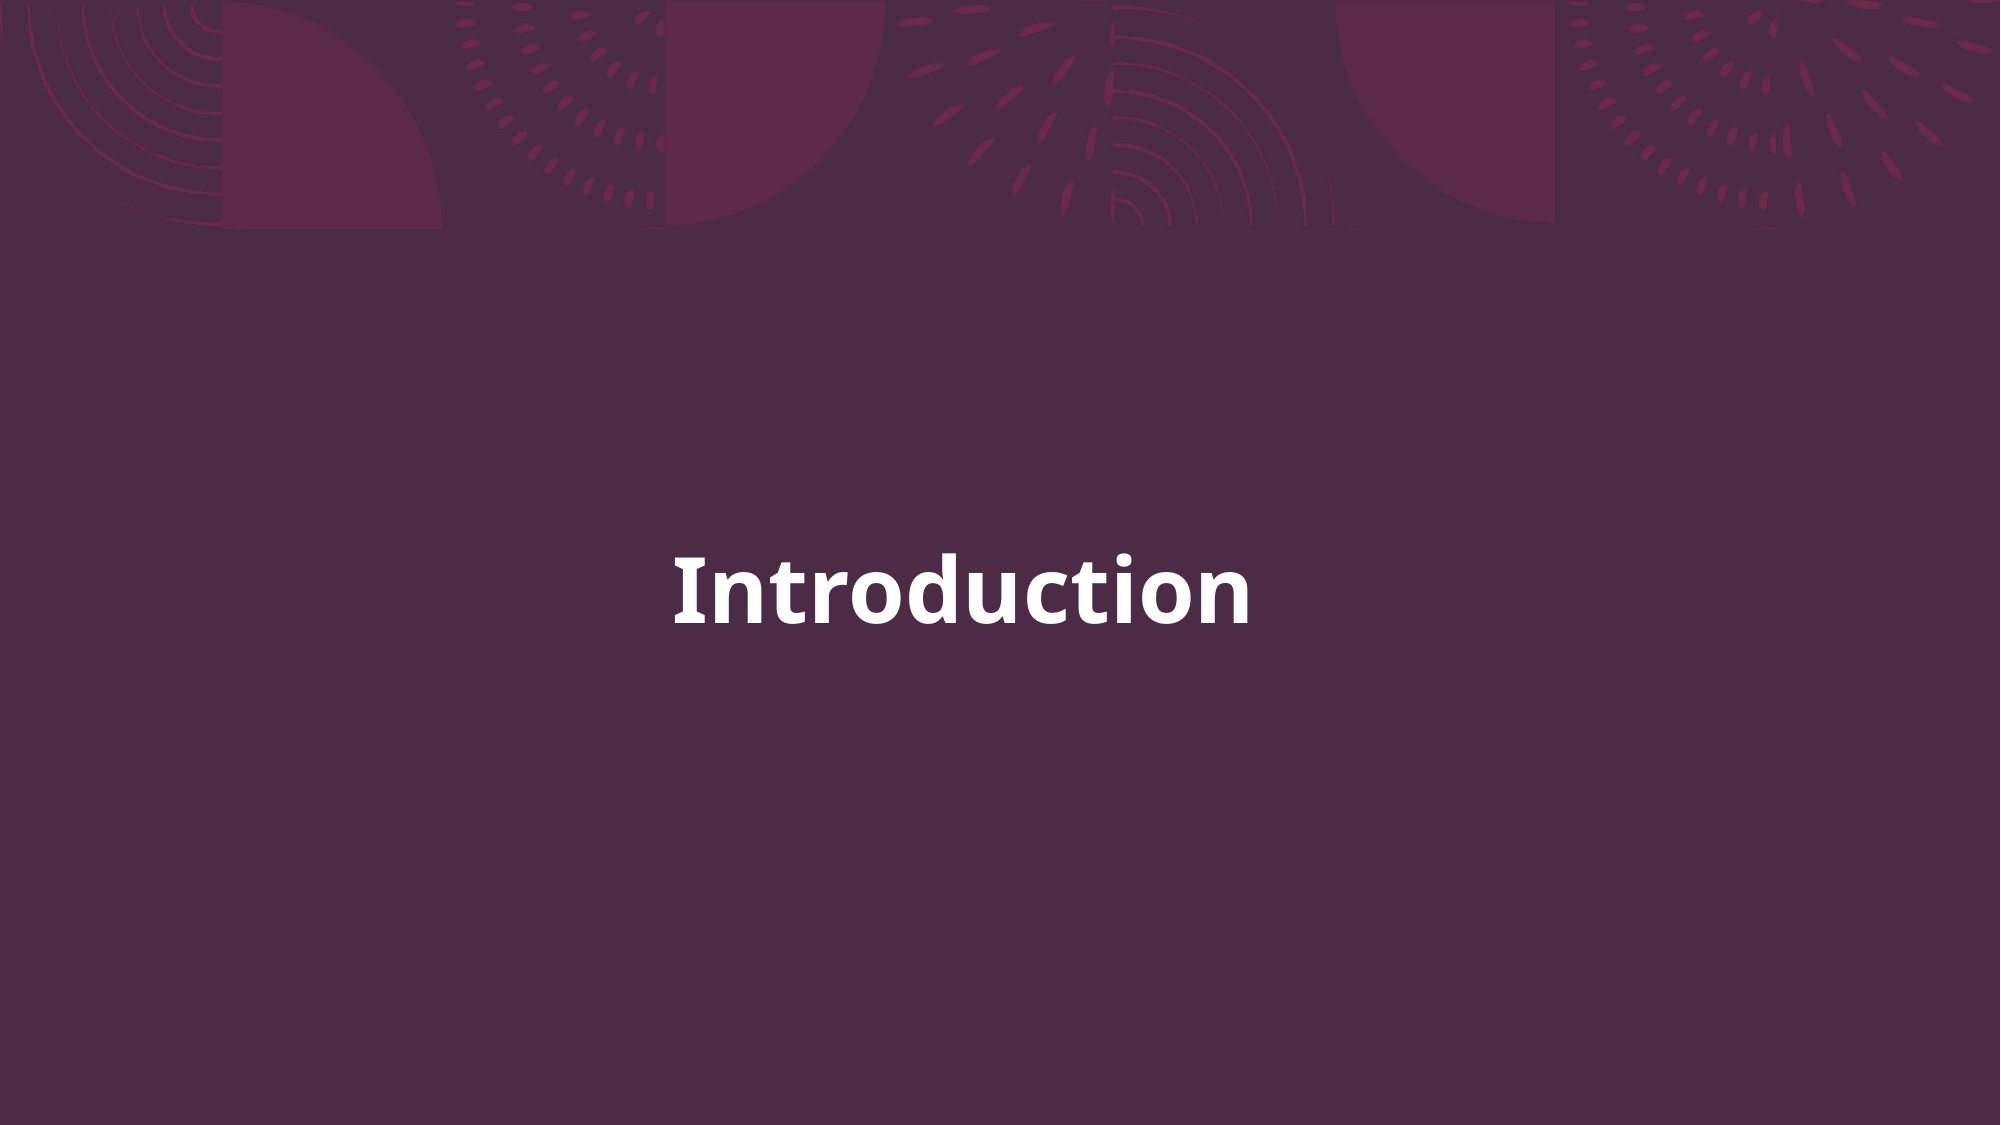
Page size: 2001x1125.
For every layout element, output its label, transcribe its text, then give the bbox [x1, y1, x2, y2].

title Introduction [226, 258, 1727, 650]
